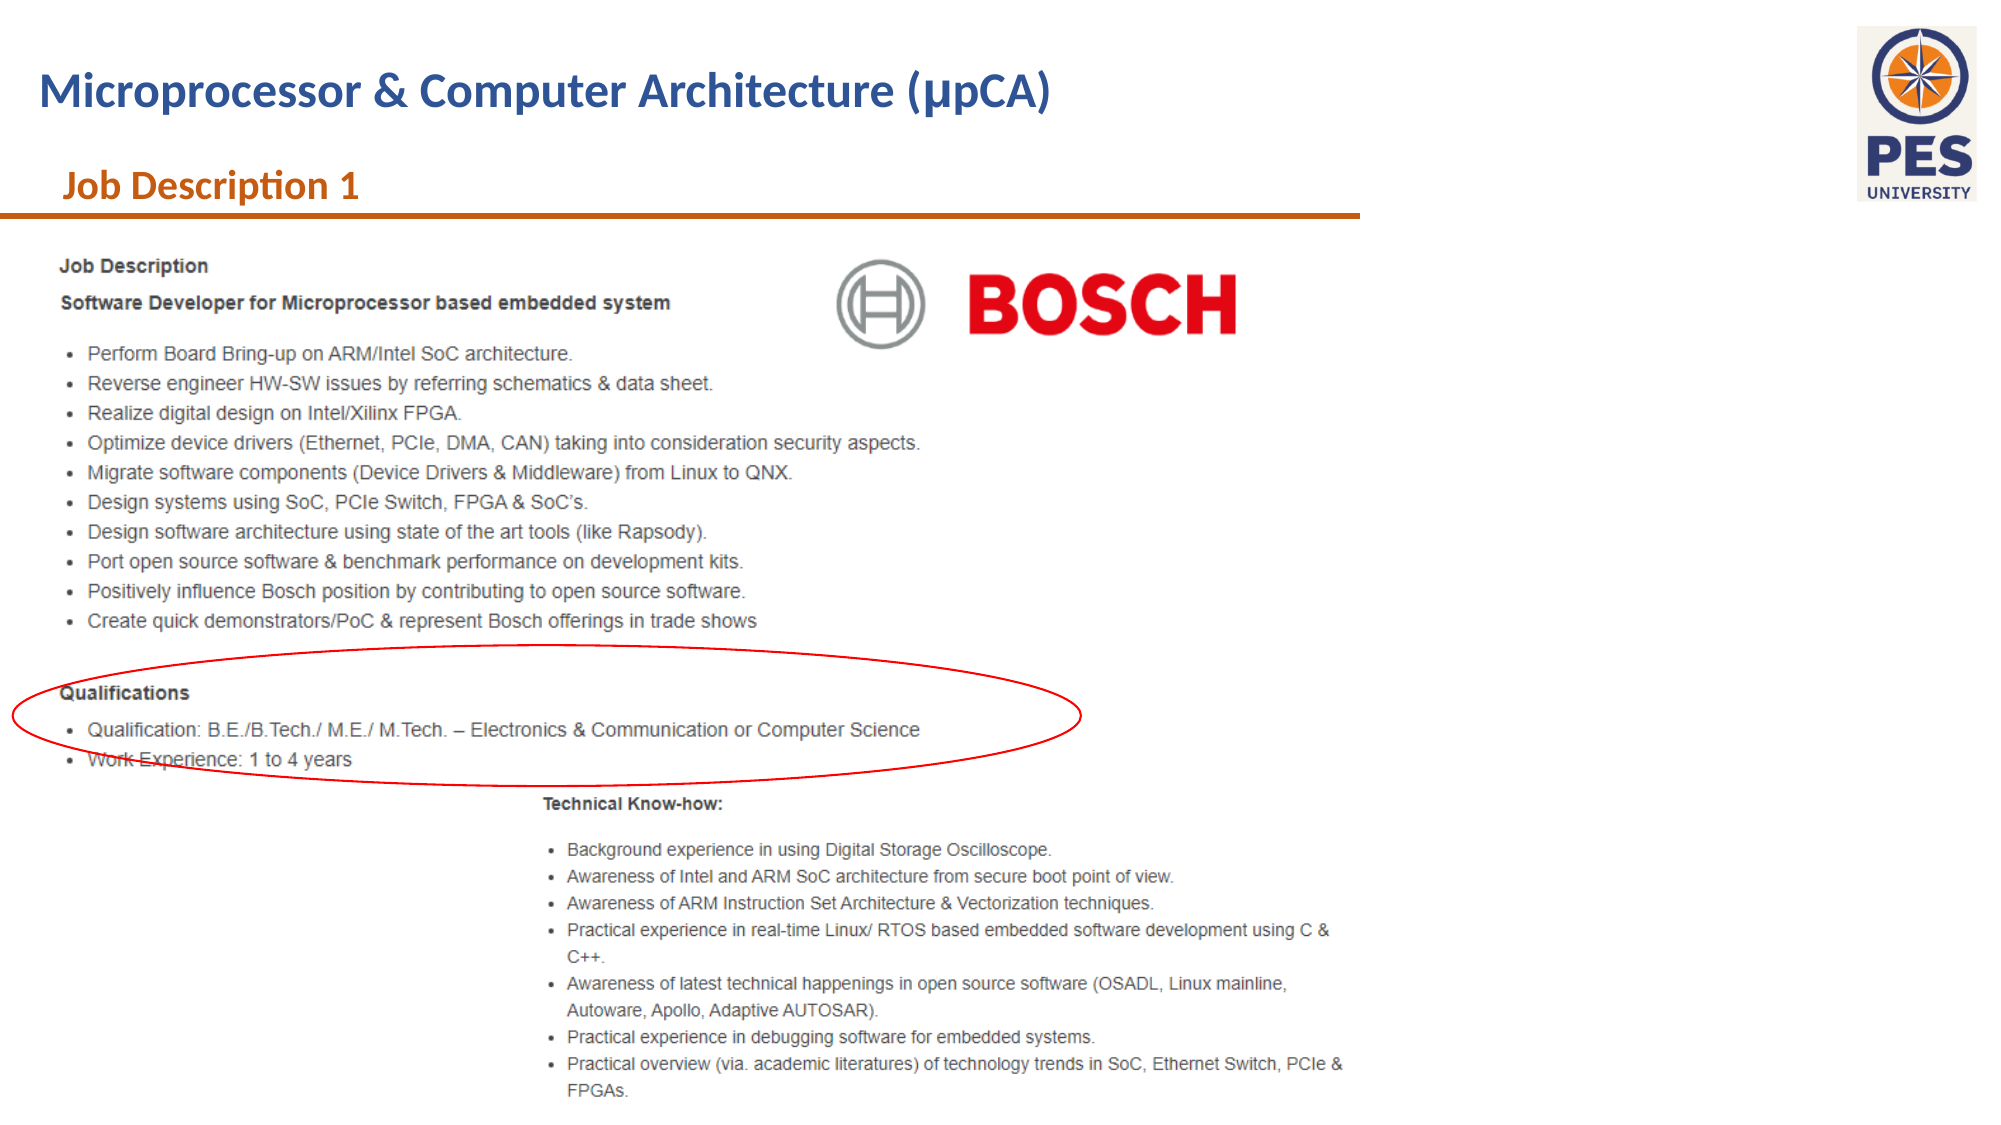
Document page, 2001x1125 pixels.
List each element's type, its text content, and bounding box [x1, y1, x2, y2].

picture [1857, 26, 1978, 202]
text_box Job Description 1 [48, 150, 378, 216]
text_box [12, 701, 23, 730]
picture [28, 225, 1365, 1116]
text_box [970, 672, 1081, 759]
